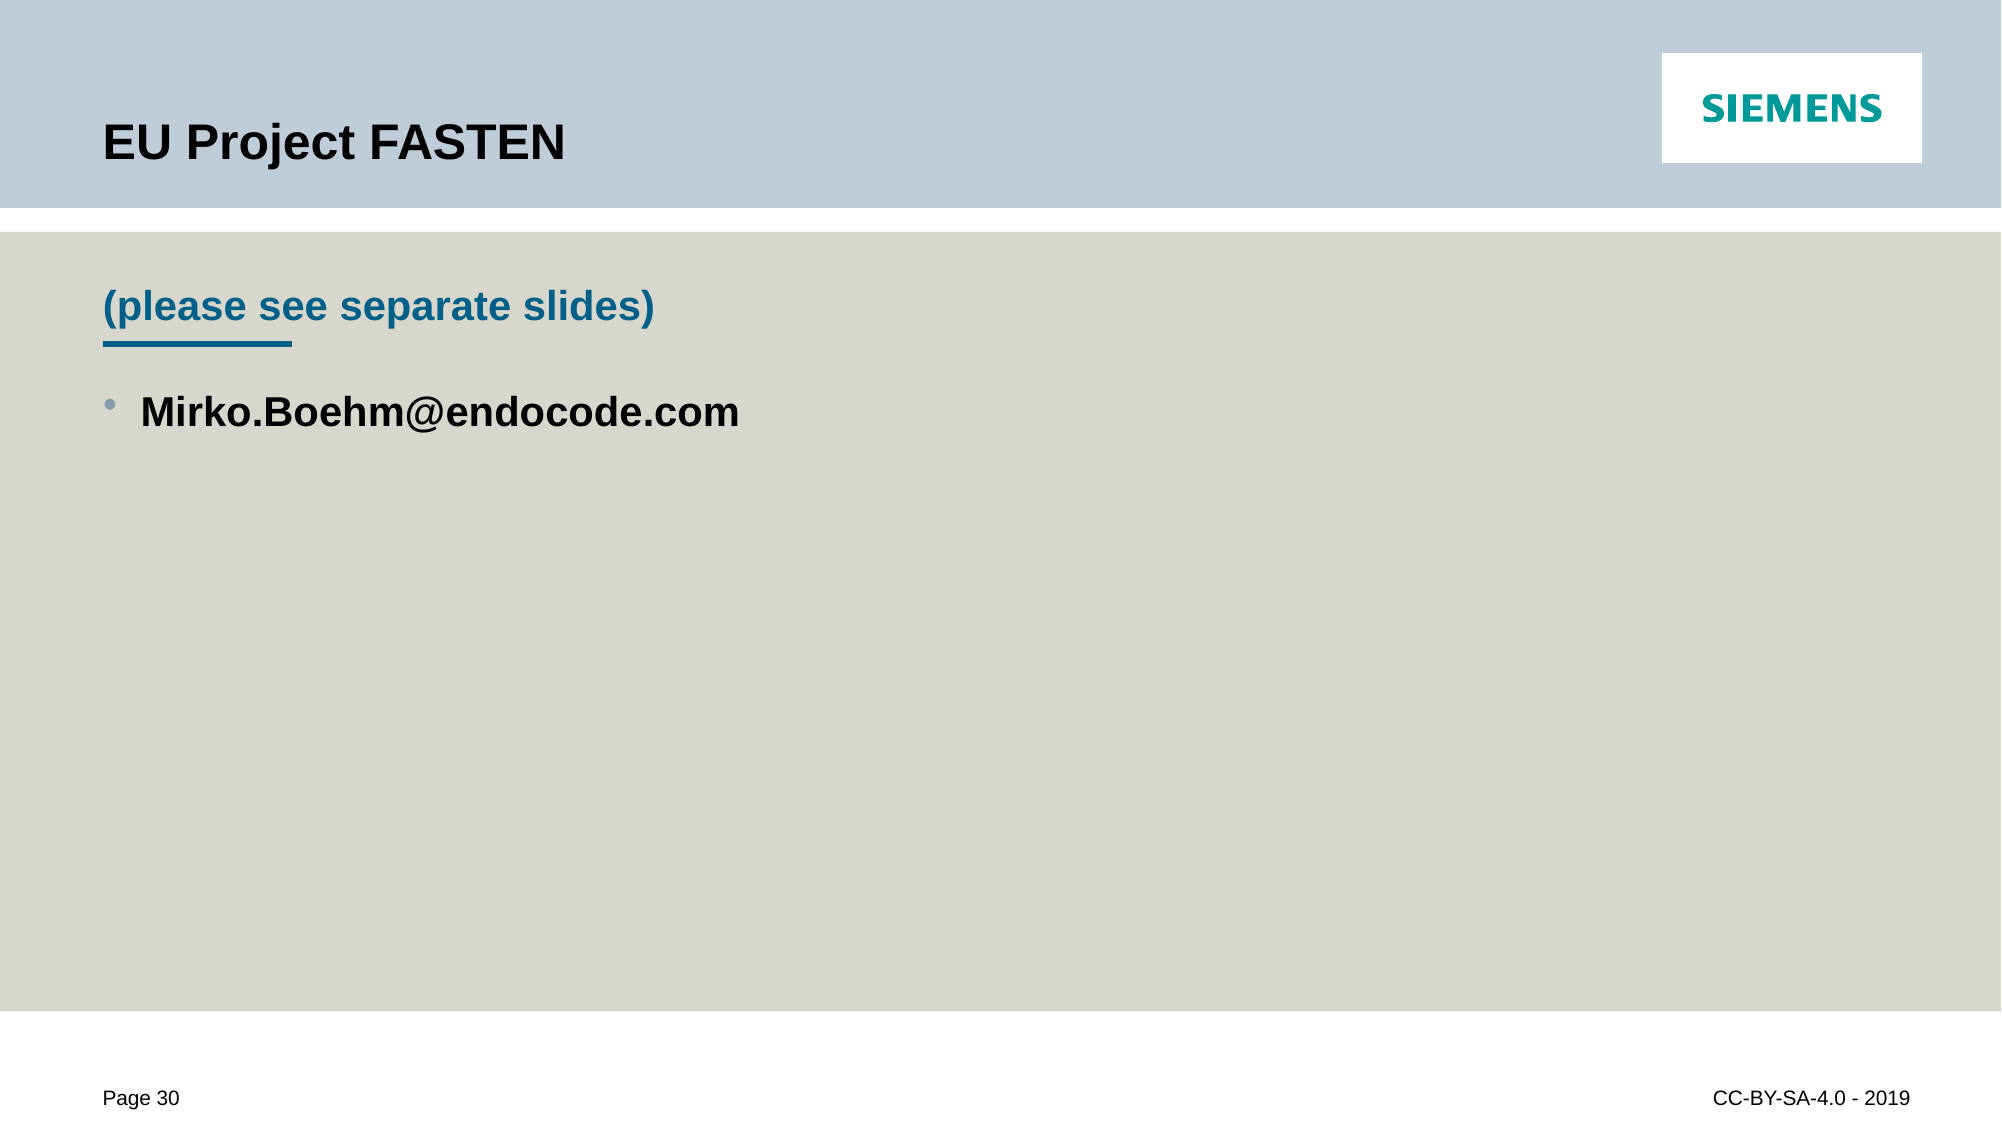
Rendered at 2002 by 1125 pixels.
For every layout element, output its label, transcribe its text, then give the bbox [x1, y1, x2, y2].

text_box (please see separate slides) [102, 278, 1286, 330]
text_box [0, 231, 2001, 1012]
text_box Mirko.Boehm@endocode.com [103, 359, 926, 516]
title EU Project FASTEN [0, 0, 2001, 209]
text_box [102, 330, 1013, 953]
